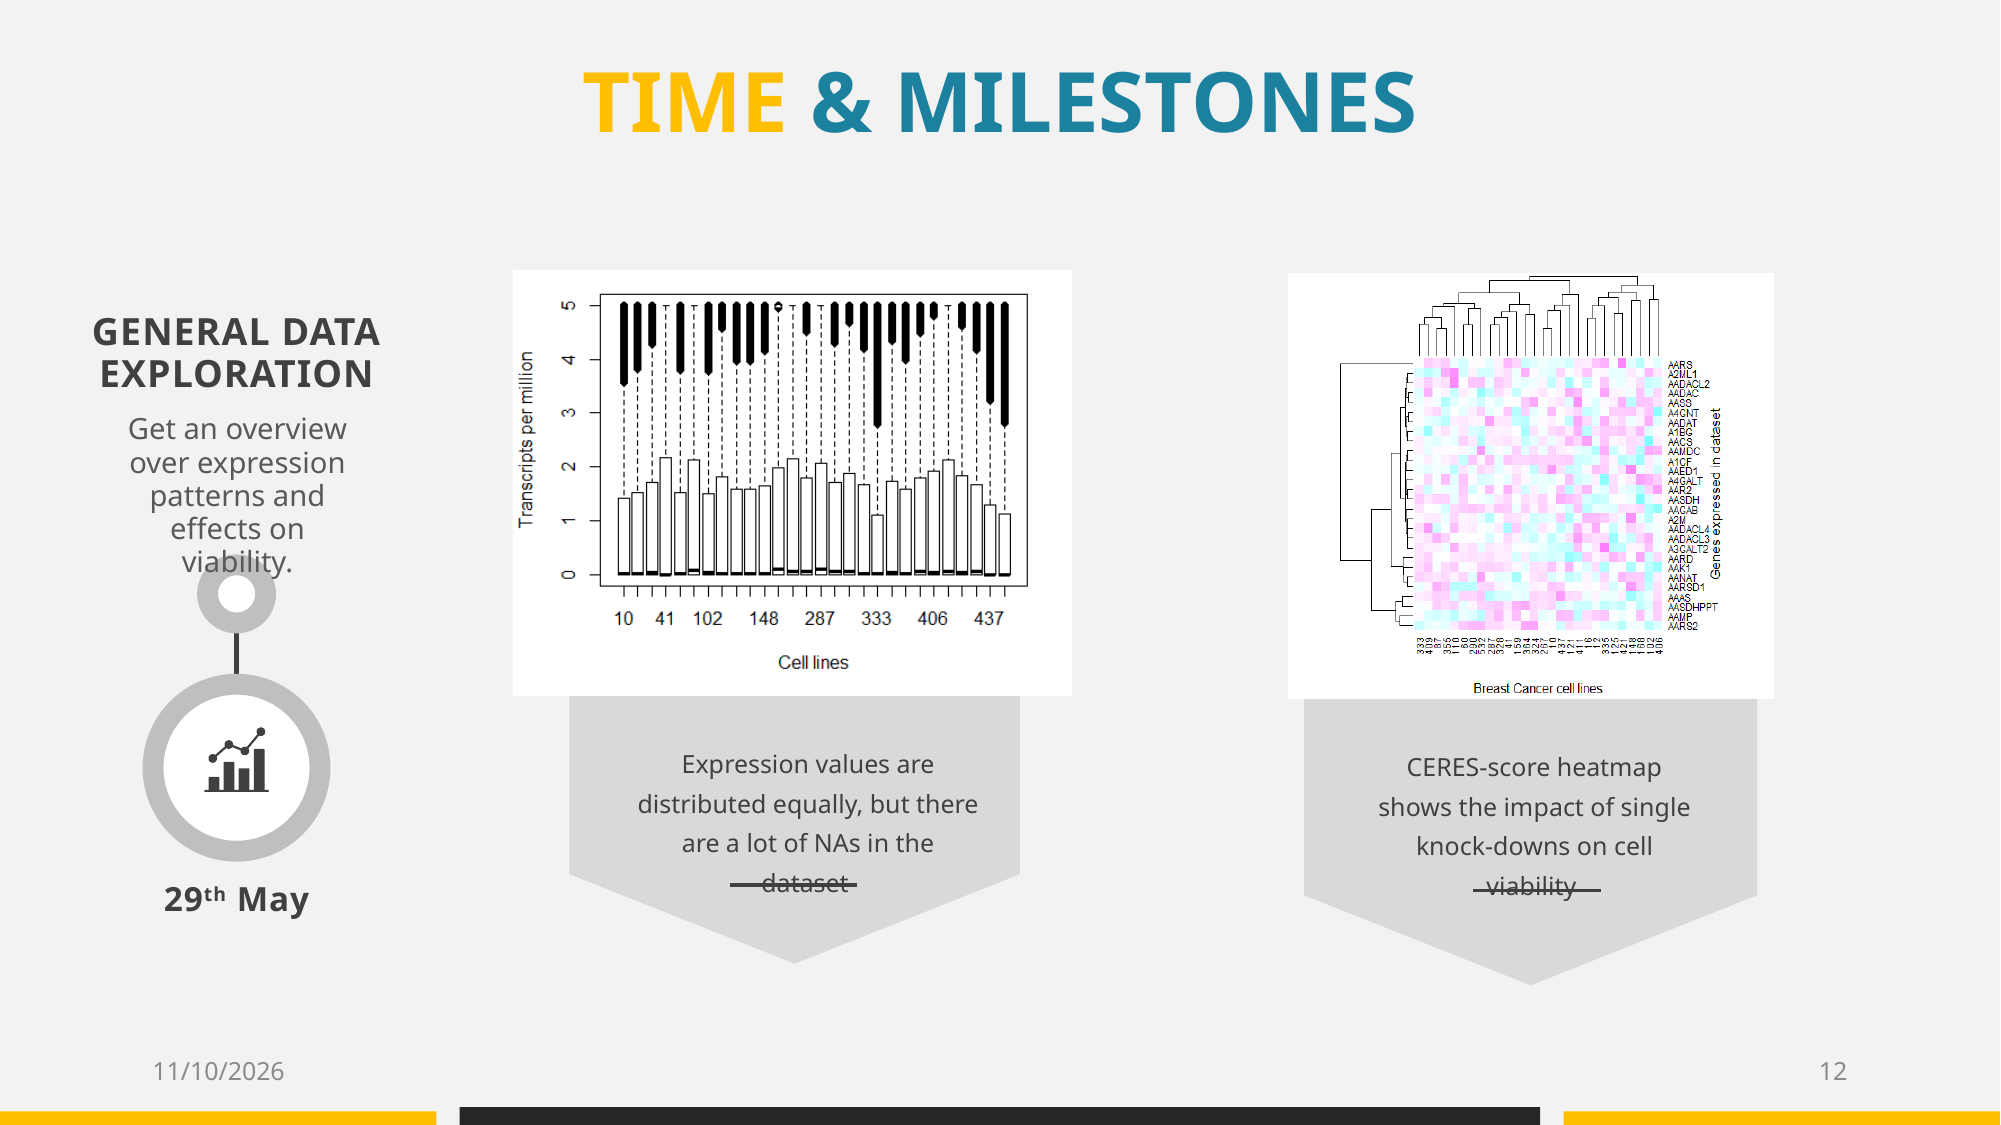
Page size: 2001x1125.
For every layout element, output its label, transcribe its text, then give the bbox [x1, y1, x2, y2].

slide_number 12 [1412, 1042, 1863, 1103]
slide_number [137, 1042, 588, 1103]
text_box [459, 1106, 1541, 1125]
text_box [567, 696, 1023, 967]
picture [1288, 273, 1774, 699]
text_box [1303, 699, 1759, 987]
text_box [1563, 1110, 2000, 1125]
picture [512, 270, 1073, 696]
text_box CERES-score heatmap shows the impact of single knock-downs on cell viability [1371, 742, 1698, 901]
text_box Expression values are distributed equally, but there are a lot of NAs in the dataset [635, 739, 981, 898]
text_box [0, 1110, 437, 1125]
text_box TIME & MILESTONES [117, 49, 1883, 150]
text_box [58, 311, 415, 916]
